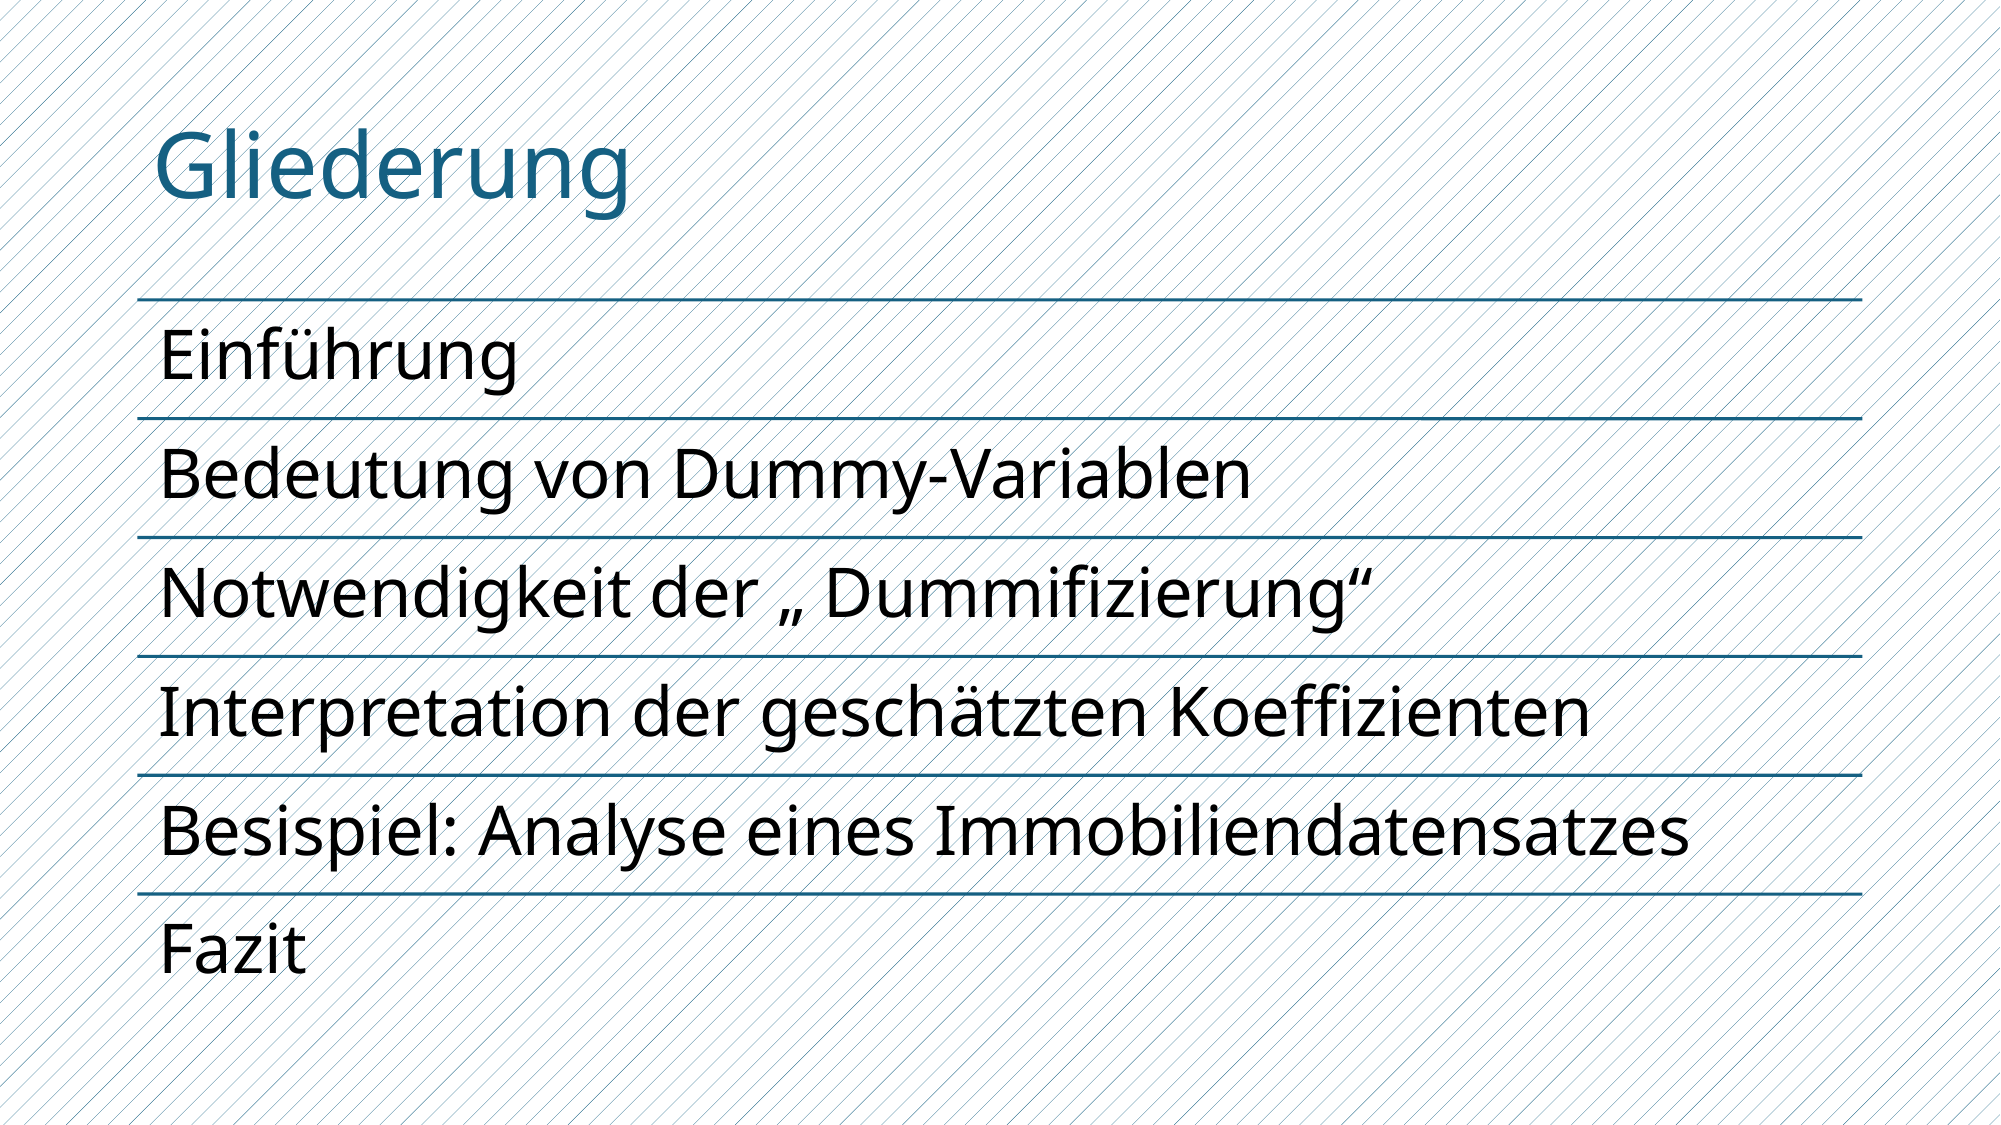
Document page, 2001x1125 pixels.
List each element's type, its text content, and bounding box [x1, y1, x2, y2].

title Gliederung [137, 59, 1863, 278]
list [136, 298, 1863, 1014]
